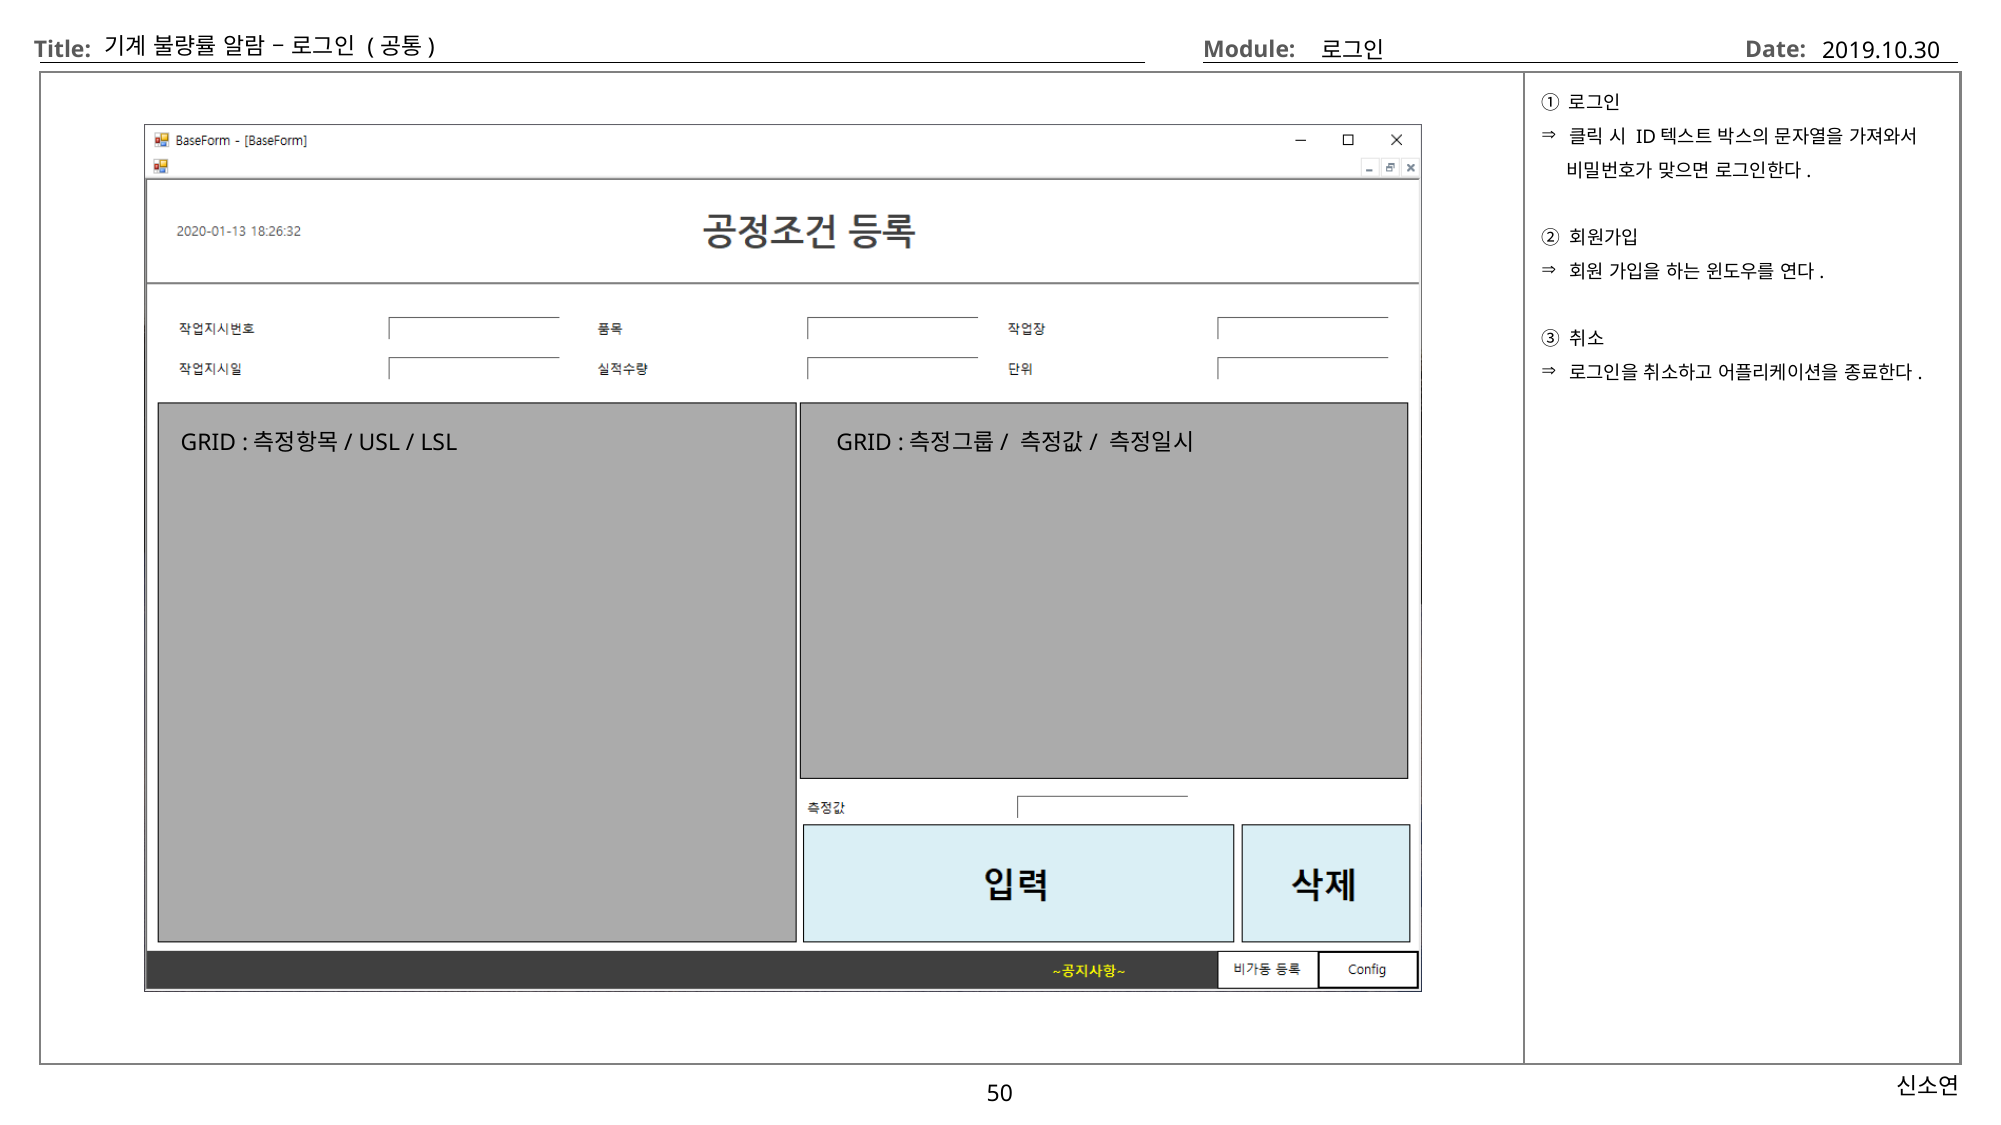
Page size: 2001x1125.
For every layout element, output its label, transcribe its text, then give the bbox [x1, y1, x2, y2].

list 신소연 [1526, 1067, 1960, 1103]
list 로그인 [1321, 31, 1651, 67]
text_box ① 로그인 클릭 시 ID텍스트 박스의 문자열을 가져와서 비밀번호가 맞으면 로그인한다. ② 회원가입 회원 가입을 하는 윈도우를 연다. ③ 취소 로그인을 취소하고 어플리케이션을 종료한다. [1526, 72, 1960, 425]
title 기계 불량률 알람 – 로그인 (공통) [104, 29, 1123, 66]
list 2019.10.30 [1822, 31, 1990, 67]
picture [144, 124, 1422, 992]
